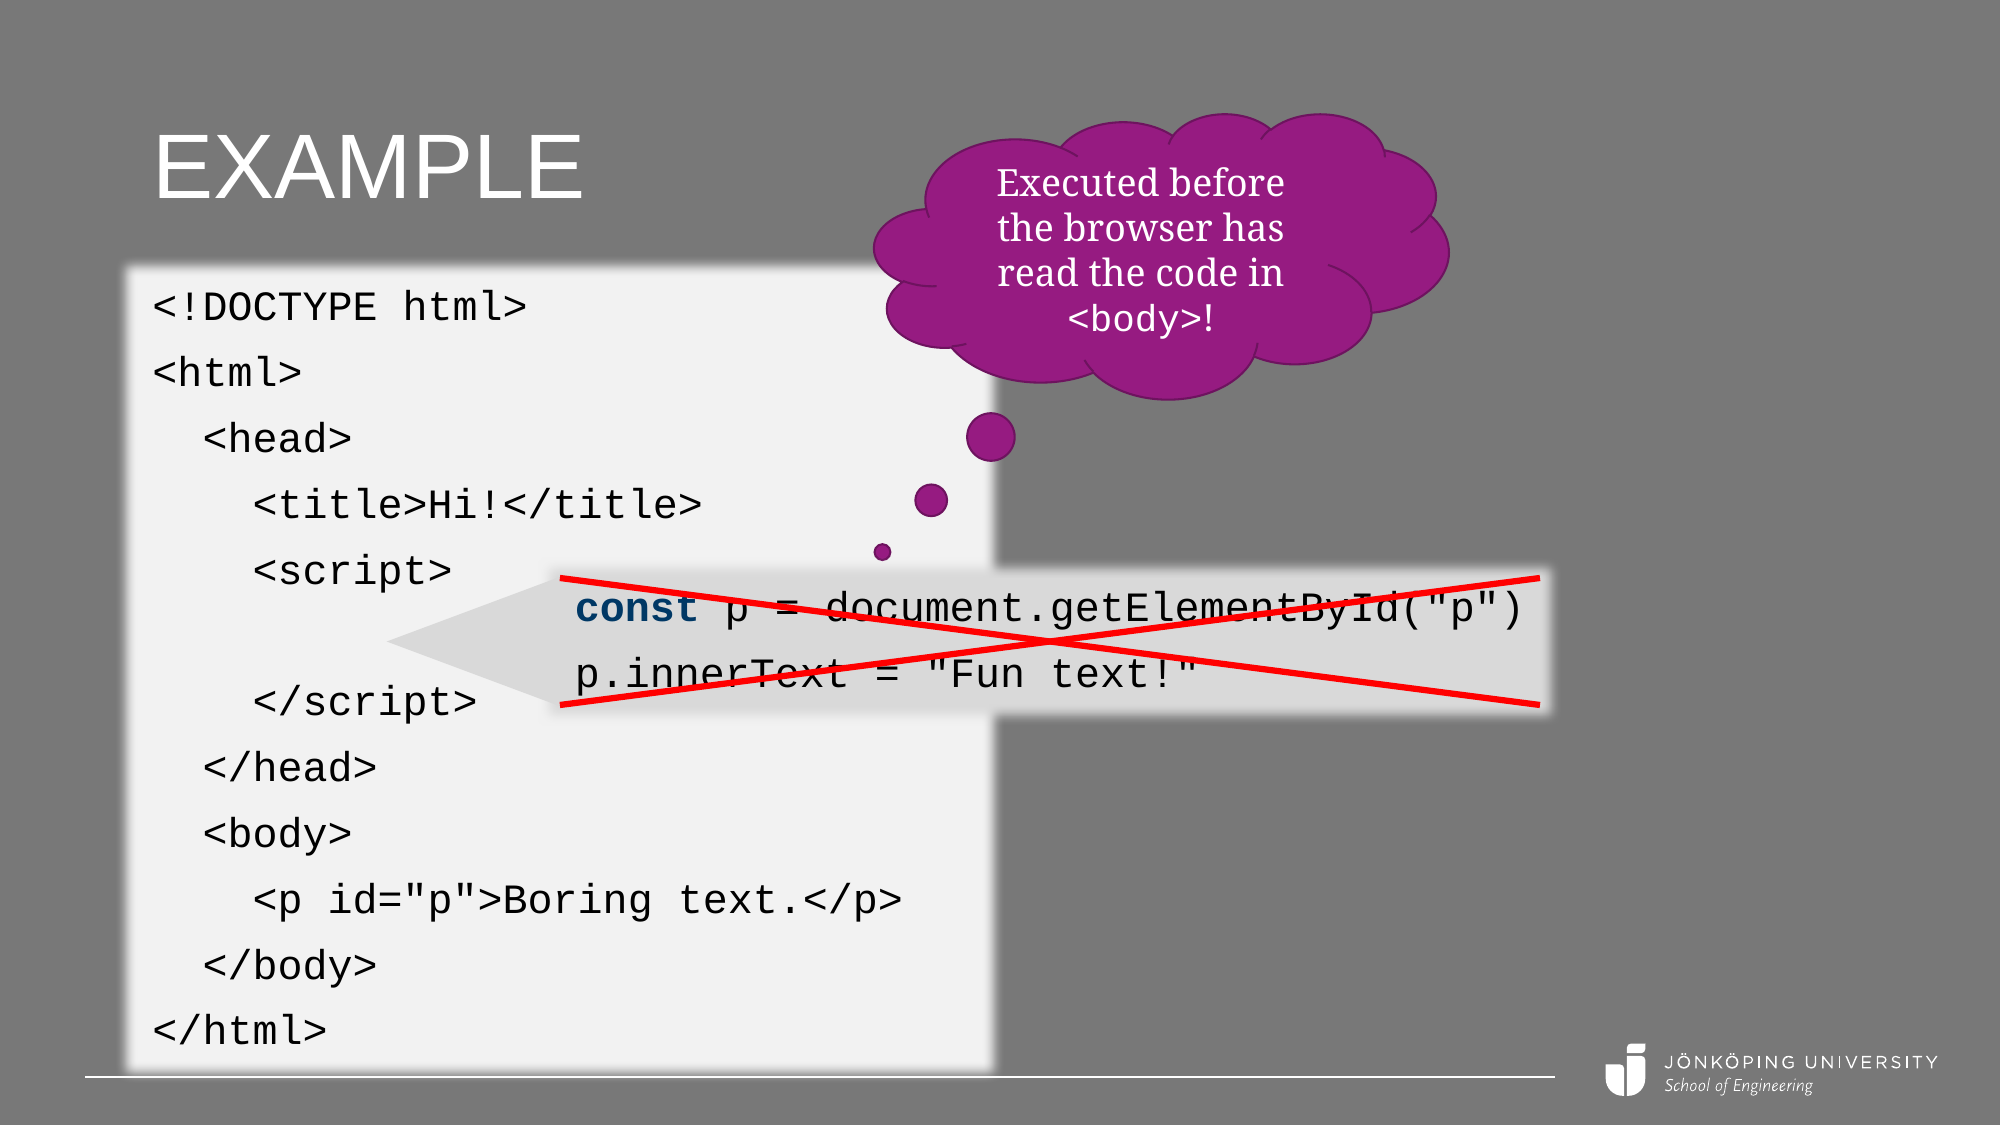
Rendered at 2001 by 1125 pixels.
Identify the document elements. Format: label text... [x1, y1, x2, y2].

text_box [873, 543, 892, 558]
text_box Executed before the browser has read the code in <body>! [914, 483, 949, 518]
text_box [559, 577, 1540, 705]
text_box Executed before the browser has read the code in <body>! [872, 113, 1451, 401]
text_box Executed before the browser has read the code in <body>! [966, 412, 1016, 462]
text_box [386, 576, 560, 707]
text_box <!DOCTYPE html> <html> <head> <title>Hi!</title> <script> </script> </head> <body> <p id="p">Boring text.</p> </body> </html> [137, 277, 983, 1062]
title Example [137, 59, 1863, 278]
